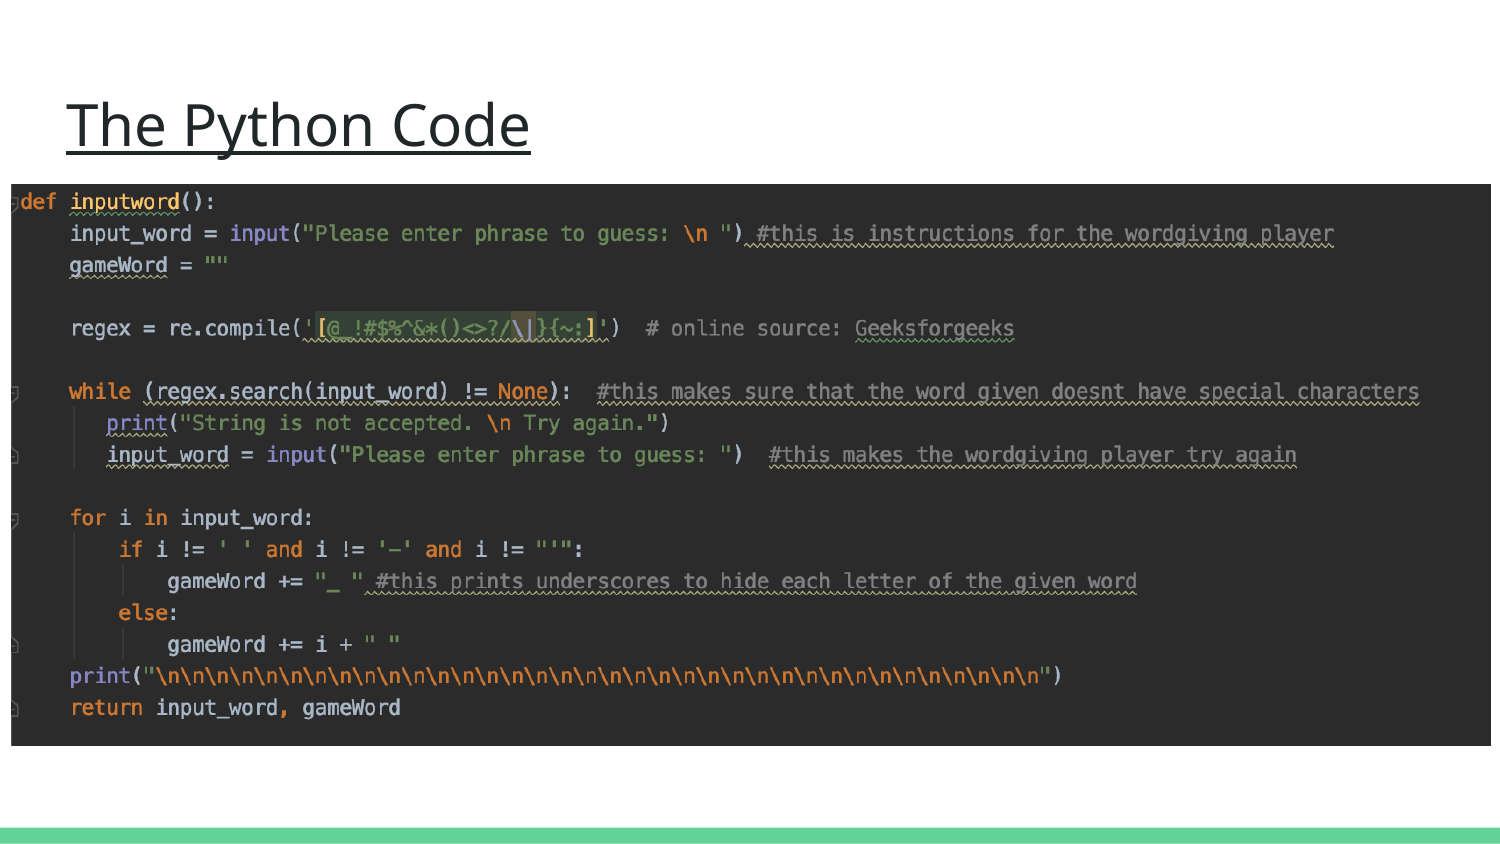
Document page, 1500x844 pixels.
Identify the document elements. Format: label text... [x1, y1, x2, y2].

title The Python Code [51, 72, 1449, 167]
picture [11, 184, 1491, 746]
